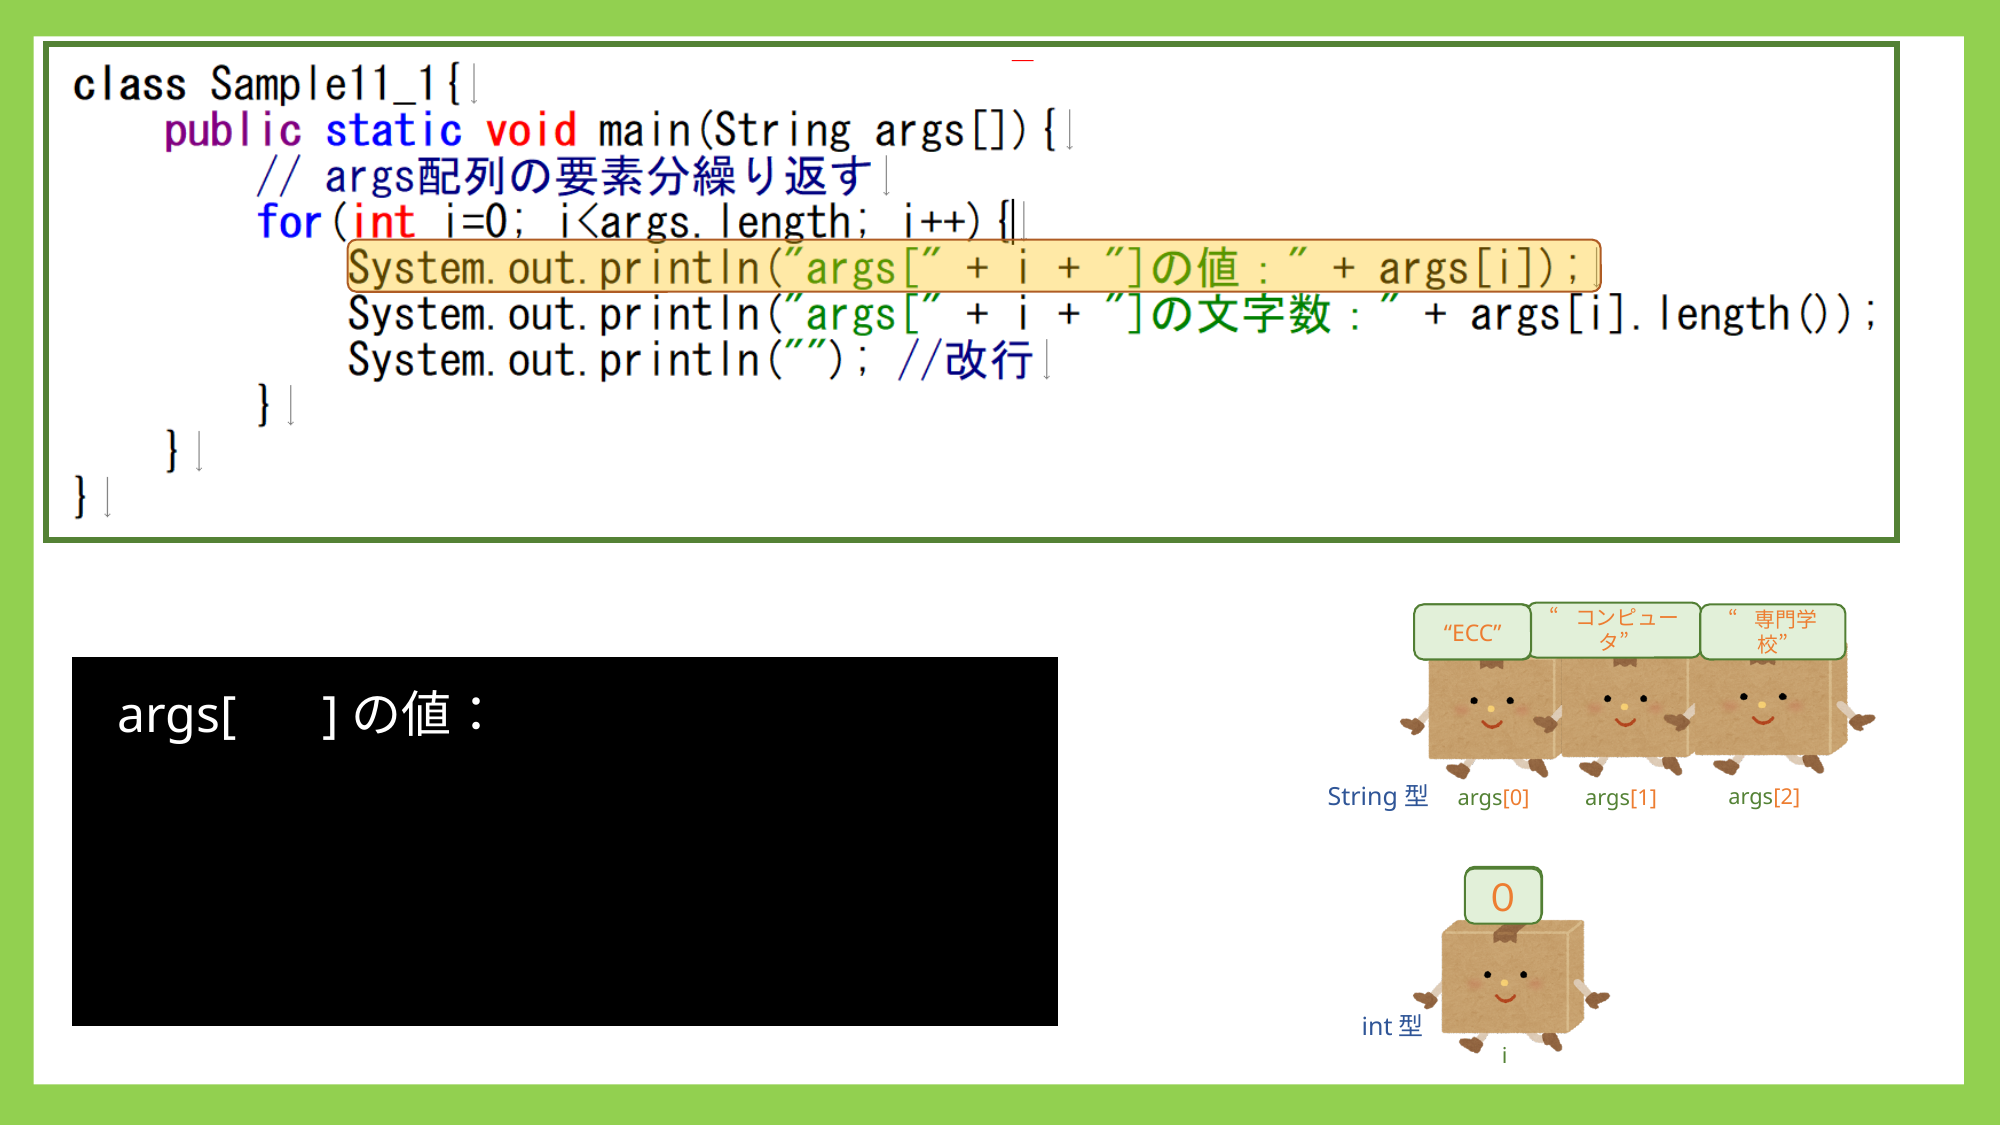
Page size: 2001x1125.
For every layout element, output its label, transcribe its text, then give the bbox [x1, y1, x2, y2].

text_box ]の値： [308, 674, 516, 750]
text_box “ECC” [1413, 603, 1532, 612]
text_box args[2] [1713, 797, 1816, 816]
text_box String型 [1312, 772, 1443, 818]
picture [1393, 608, 1881, 801]
text_box “専門学校” [1701, 603, 1845, 608]
text_box ０ [1463, 867, 1543, 886]
text_box args[1] [1570, 799, 1673, 818]
text_box [72, 657, 1058, 1026]
text_box args[ [102, 674, 253, 750]
picture [1406, 886, 1615, 1075]
picture [68, 60, 1879, 523]
text_box args[0] [1443, 801, 1545, 818]
text_box “コンピュータ” [1529, 601, 1701, 610]
text_box [45, 43, 1898, 541]
text_box int型 [1346, 1003, 1406, 1048]
